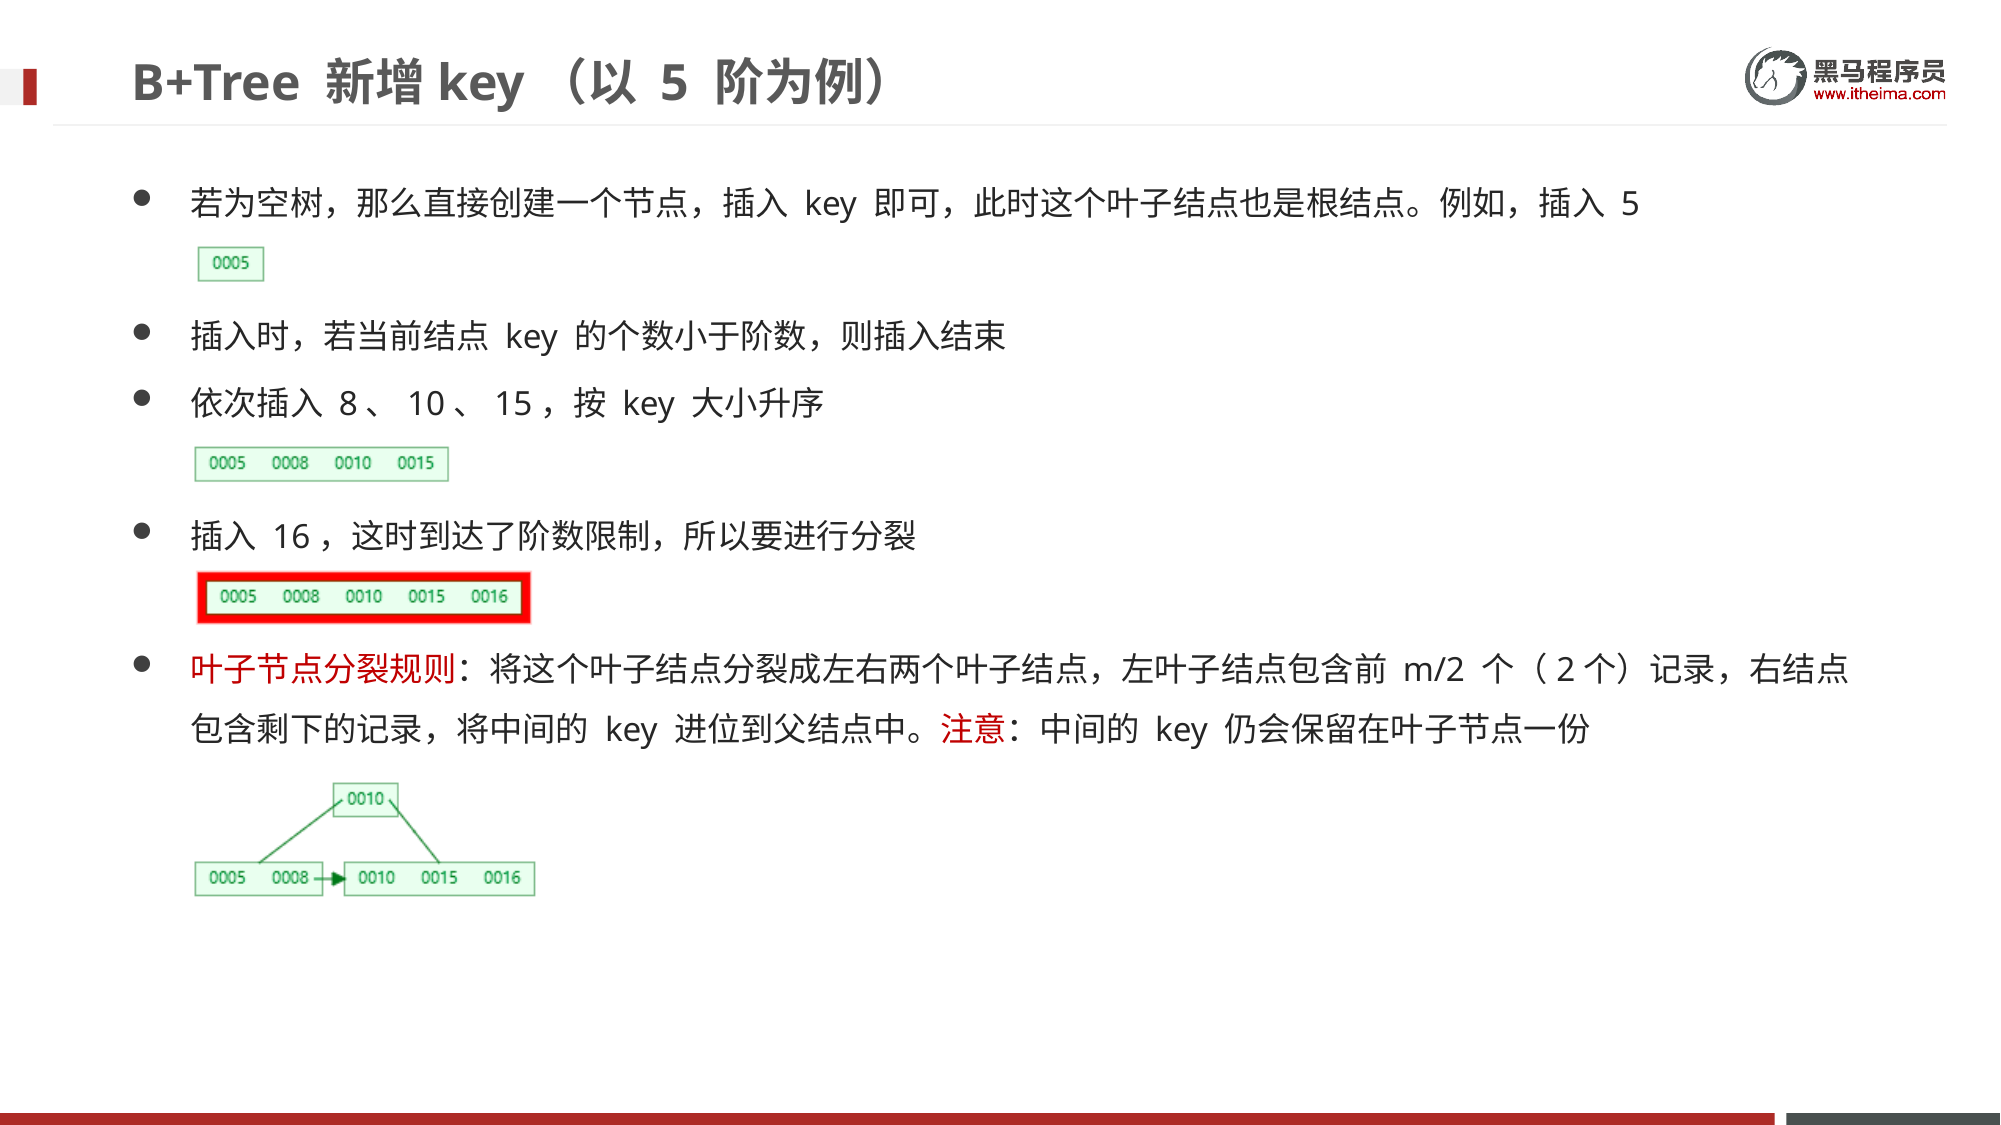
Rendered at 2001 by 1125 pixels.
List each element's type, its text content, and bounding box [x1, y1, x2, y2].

picture [187, 439, 457, 490]
picture [187, 563, 540, 633]
picture [1744, 46, 1946, 106]
picture [187, 239, 274, 293]
picture [187, 775, 545, 906]
title B+Tree 新增key（以 5 阶为例） [116, 38, 1556, 124]
list 若为空树，那么直接创建一个节点，插入 key 即可，此时这个叶子结点也是根结点。例如，插入 5 插入时，若当前结点 key 的个数小于阶数，则插入结束 依次插入 8、10、15，按 key 大小升序 插入 16，这时到达了阶数限制，所以要进行分裂 叶子节点分裂规则：将这个叶子结点分裂成左右两个叶子结点，左叶子结点包含前 m/2 个（2个）记录，右结点包含剩下的记录，将中间的 key 进位到父结点中。注意：中间的 key 仍会保留在叶子节点一份 [116, 155, 1880, 1041]
